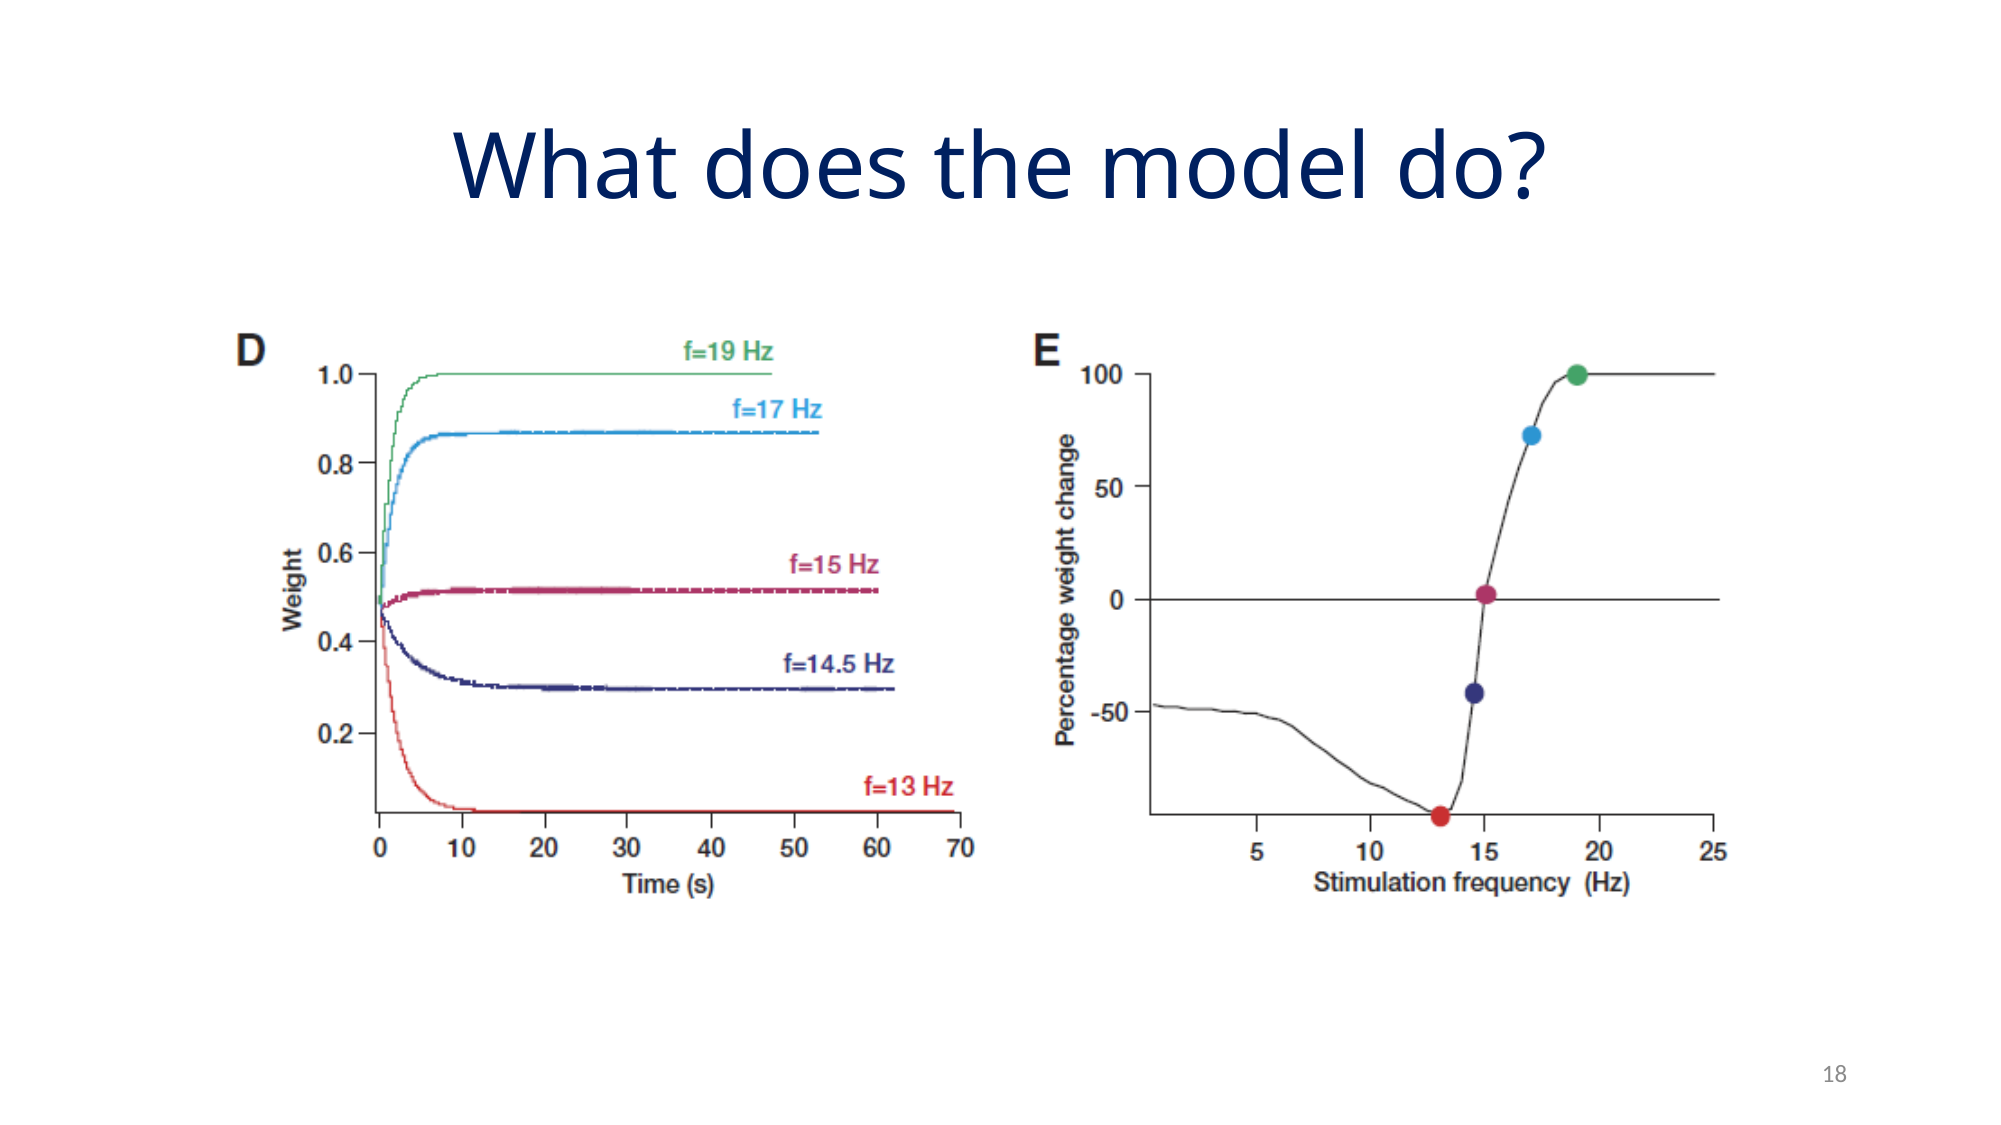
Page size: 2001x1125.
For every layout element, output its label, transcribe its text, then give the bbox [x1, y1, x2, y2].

title What does the model do? [137, 59, 1863, 278]
slide_number 18 [1412, 1042, 1863, 1103]
picture [137, 302, 1796, 917]
